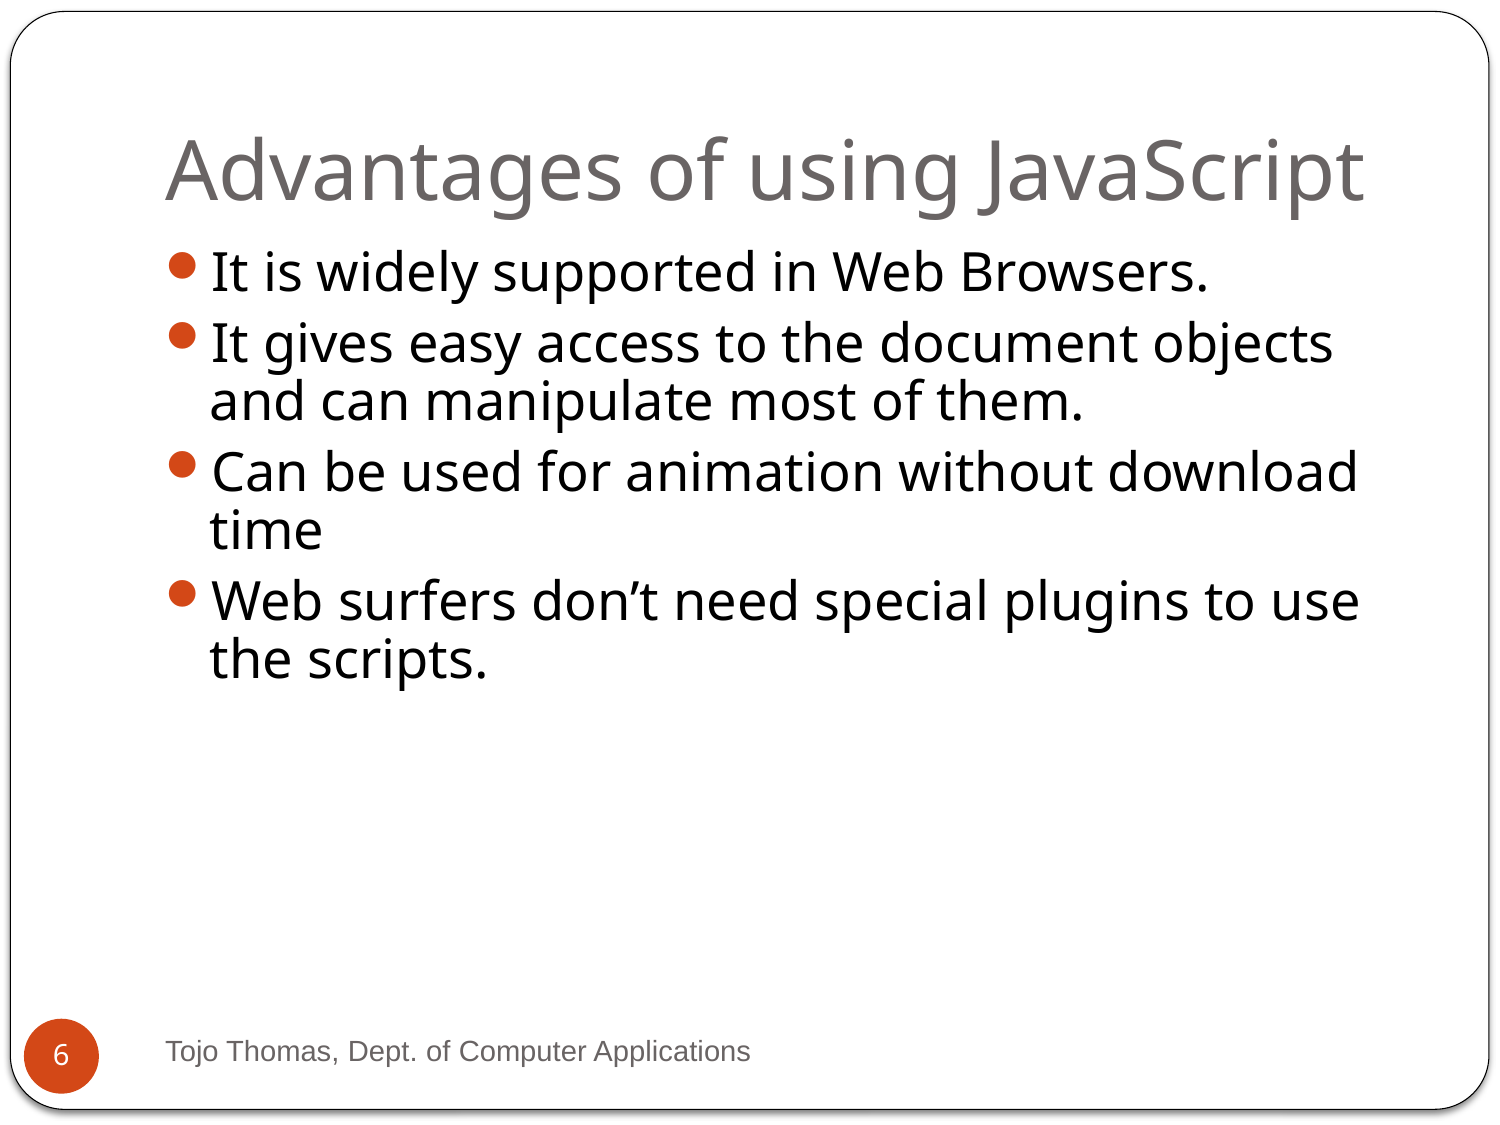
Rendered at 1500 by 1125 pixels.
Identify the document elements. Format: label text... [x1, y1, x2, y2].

list It is widely supported in Web Browsers. It gives easy access to the document objects and can manipulate most of them. Can be used for animation without download time Web surfers don’t need special plugins to use the scripts. [150, 237, 1425, 988]
title Advantages of using JavaScript [150, 45, 1425, 233]
footer Tojo Thomas, Dept. of Computer Applications [150, 1012, 800, 1088]
slide_number 6 [23, 1018, 99, 1094]
